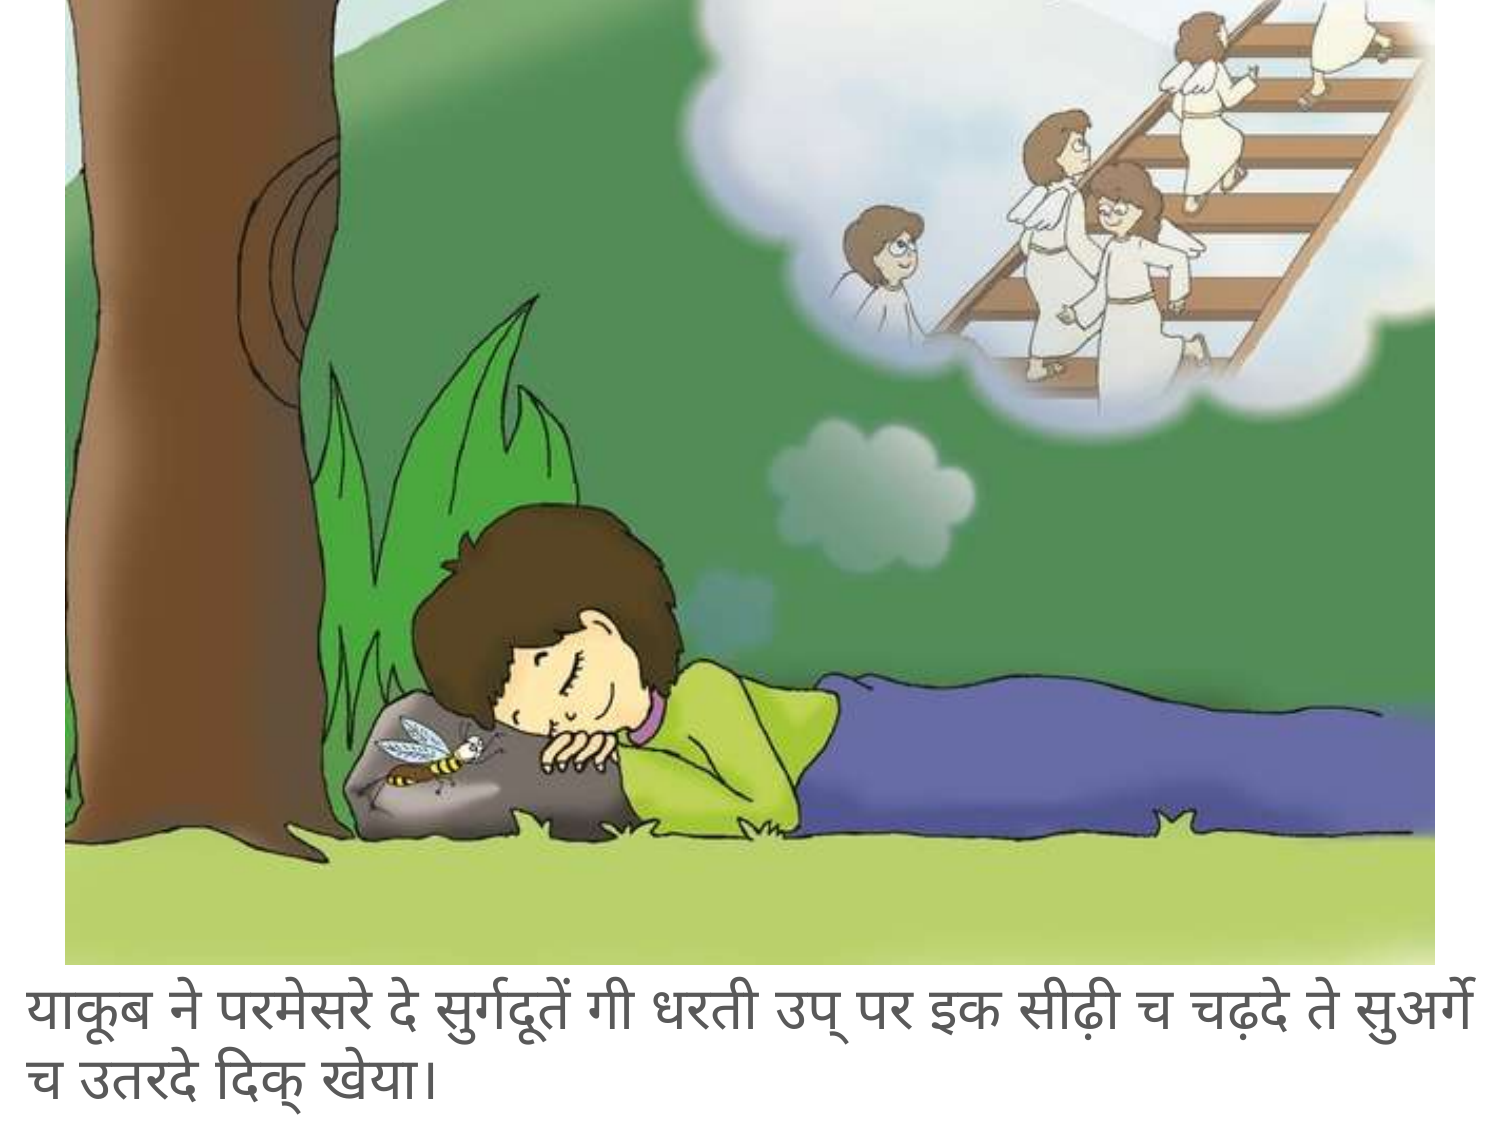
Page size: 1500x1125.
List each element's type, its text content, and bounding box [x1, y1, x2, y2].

picture [64, 0, 1436, 965]
text_box याकूब ने परमेसरे दे सुर्गदूतें गी धरती उप् पर इक सीढ़ी च चढ़दे ते सुअर्गे च उतरदे दिक् खेया। [11, 964, 1498, 1119]
